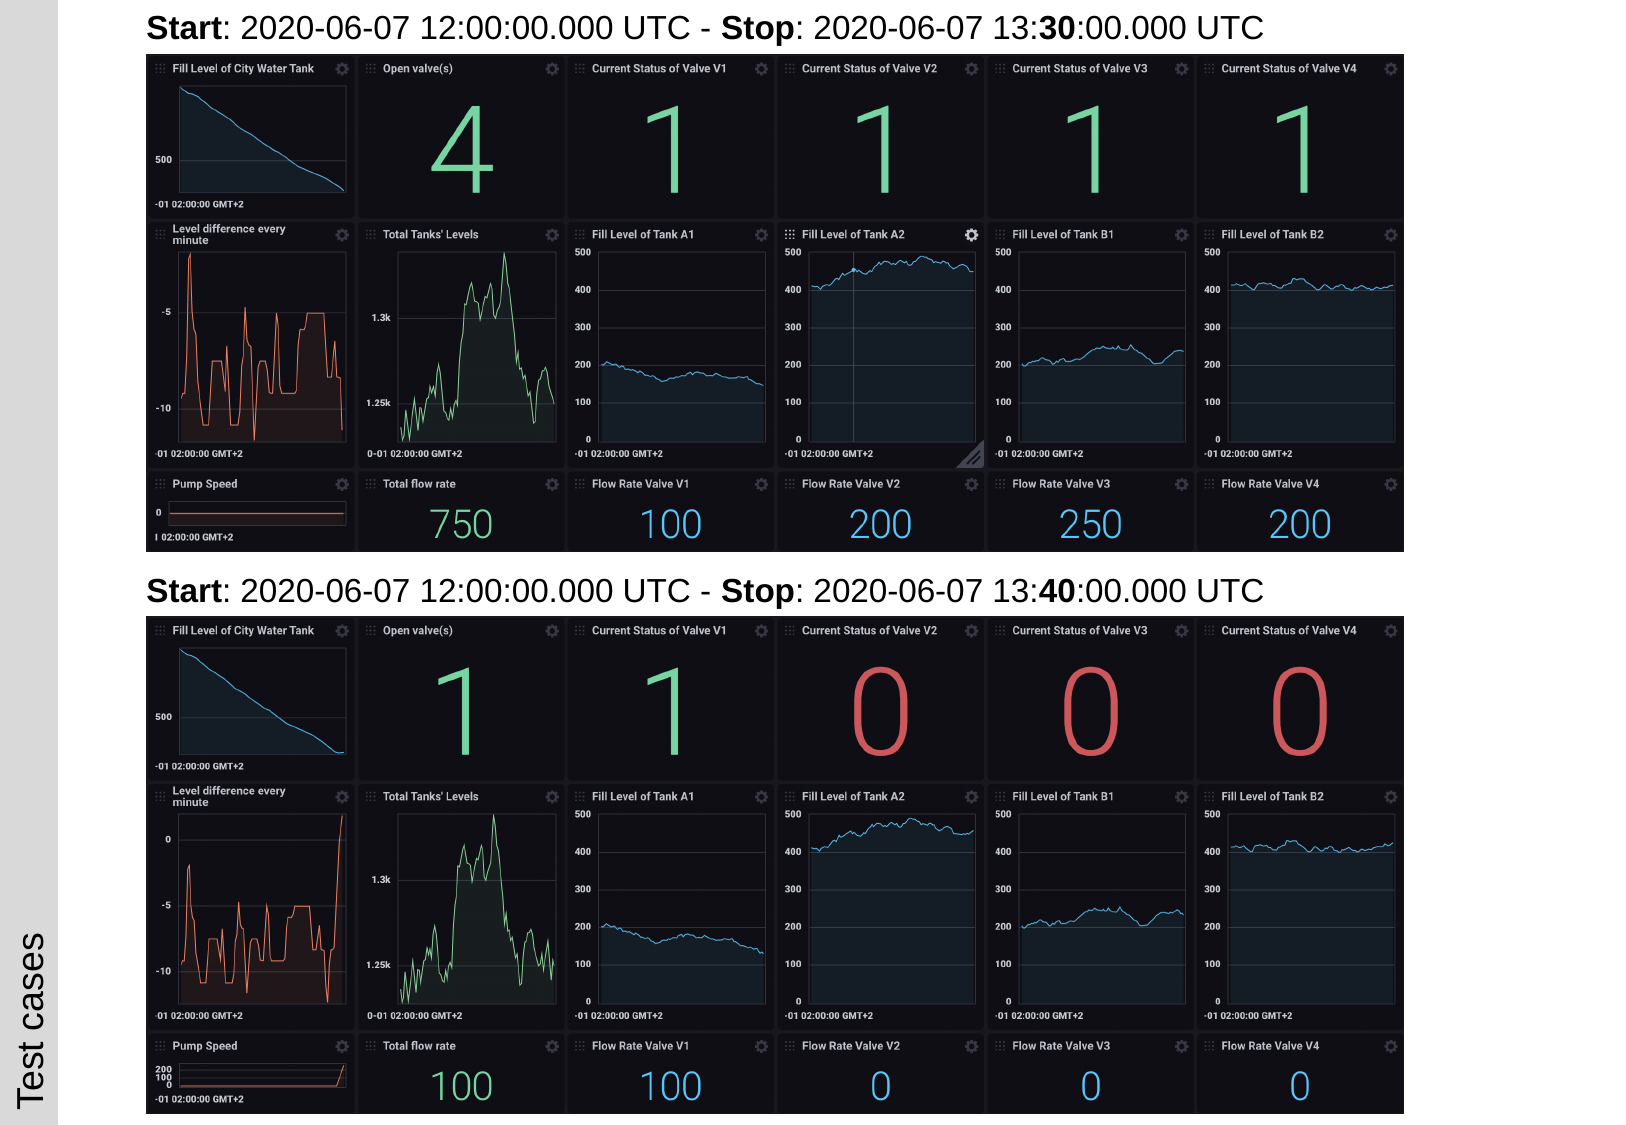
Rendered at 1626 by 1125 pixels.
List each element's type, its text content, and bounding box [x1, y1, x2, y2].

text_box Test cases [0, 0, 58, 1125]
text_box Start: 2020-06-07 12:00:00.000 UTC - Stop: 2020-06-07 13:30:00.000 UTC [131, 0, 1404, 54]
text_box Start: 2020-06-07 12:00:00.000 UTC - Stop: 2020-06-07 13:40:00.000 UTC [131, 561, 1404, 617]
picture [146, 54, 1405, 552]
picture [146, 616, 1405, 1114]
